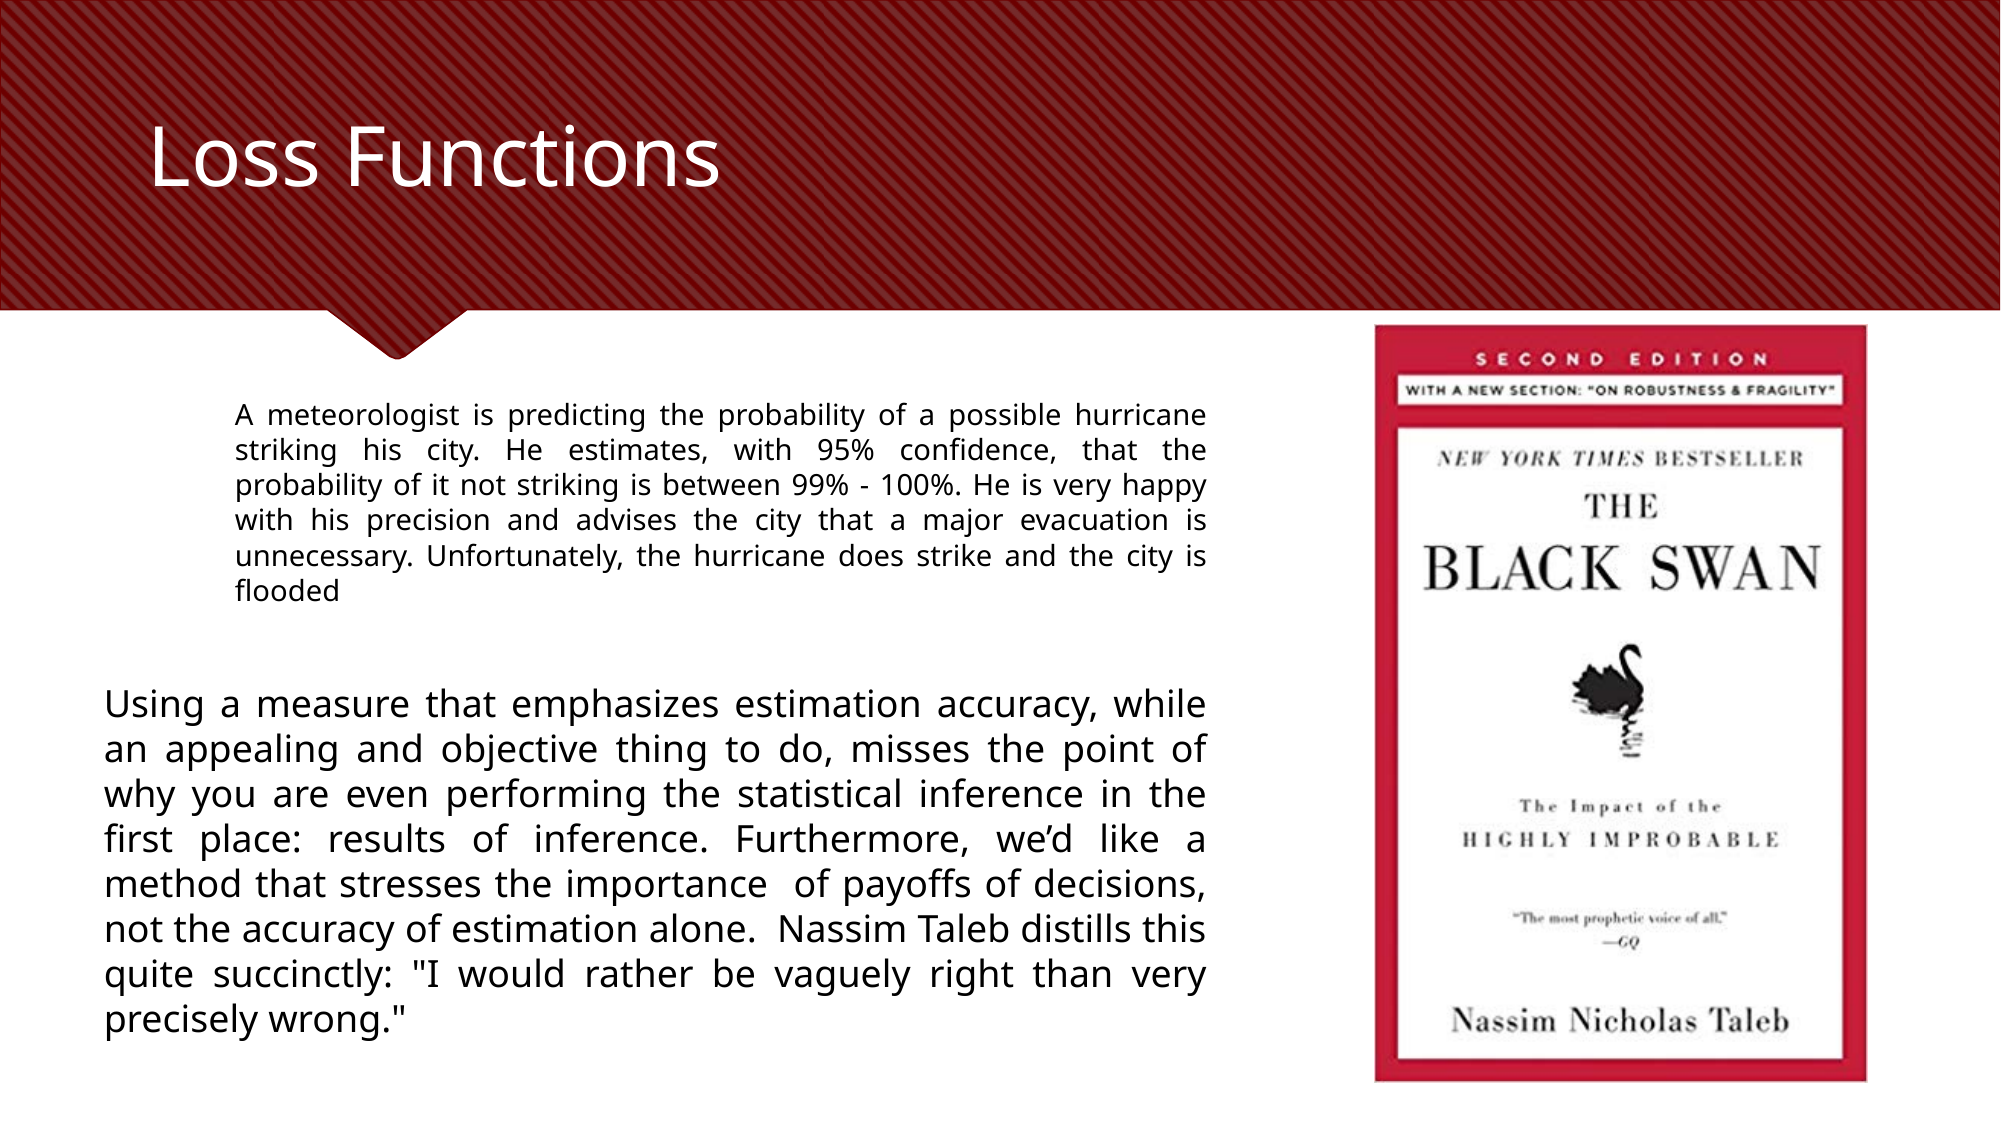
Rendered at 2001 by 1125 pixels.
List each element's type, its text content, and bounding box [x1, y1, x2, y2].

title Loss Functions [132, 73, 1868, 233]
list A meteorologist is predicting the probability of a possible hurricane striking his city. He estimates, with 95% confidence, that the probability of it not striking is between 99% - 100%. He is very happy with his precision and advises the city that a major evacuation is unnecessary. Unfortunately, the hurricane does strike and the city is flooded Using a measure that emphasizes estimation accuracy, while an appealing and objective thing to do, misses the point of why you are even performing the statistical inference in the first place: results of inference. Furthermore, we’d like a method that stresses the importance of payoffs of decisions, not the accuracy of estimation alone. Nassim Taleb distills this quite succinctly: "I would rather be vaguely right than very precisely wrong." [88, 354, 1223, 1083]
picture [1374, 323, 1868, 1083]
